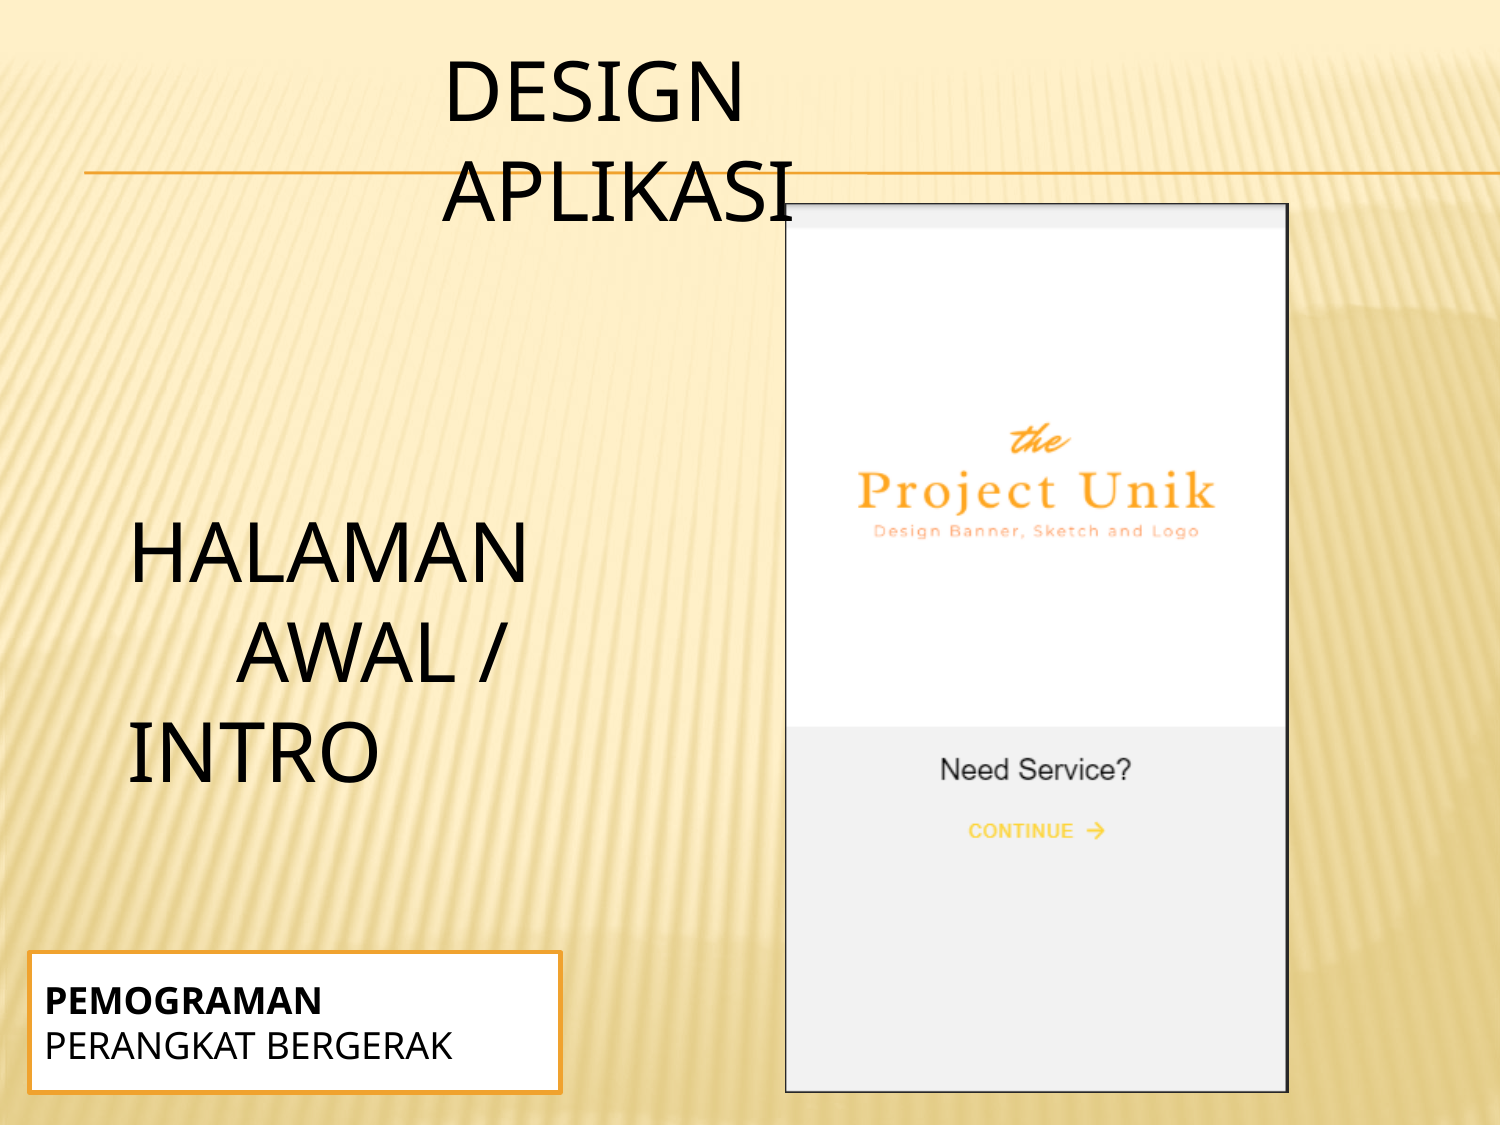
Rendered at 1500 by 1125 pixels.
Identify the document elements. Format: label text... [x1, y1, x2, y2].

text_box DESIGN APLIKASI [427, 30, 1058, 246]
text_box HALAMAN AWAL / INTRO [113, 491, 743, 807]
text_box PEMOGRAMAN PERANGKAT BERGERAK [27, 950, 563, 1095]
picture [785, 203, 1289, 1093]
